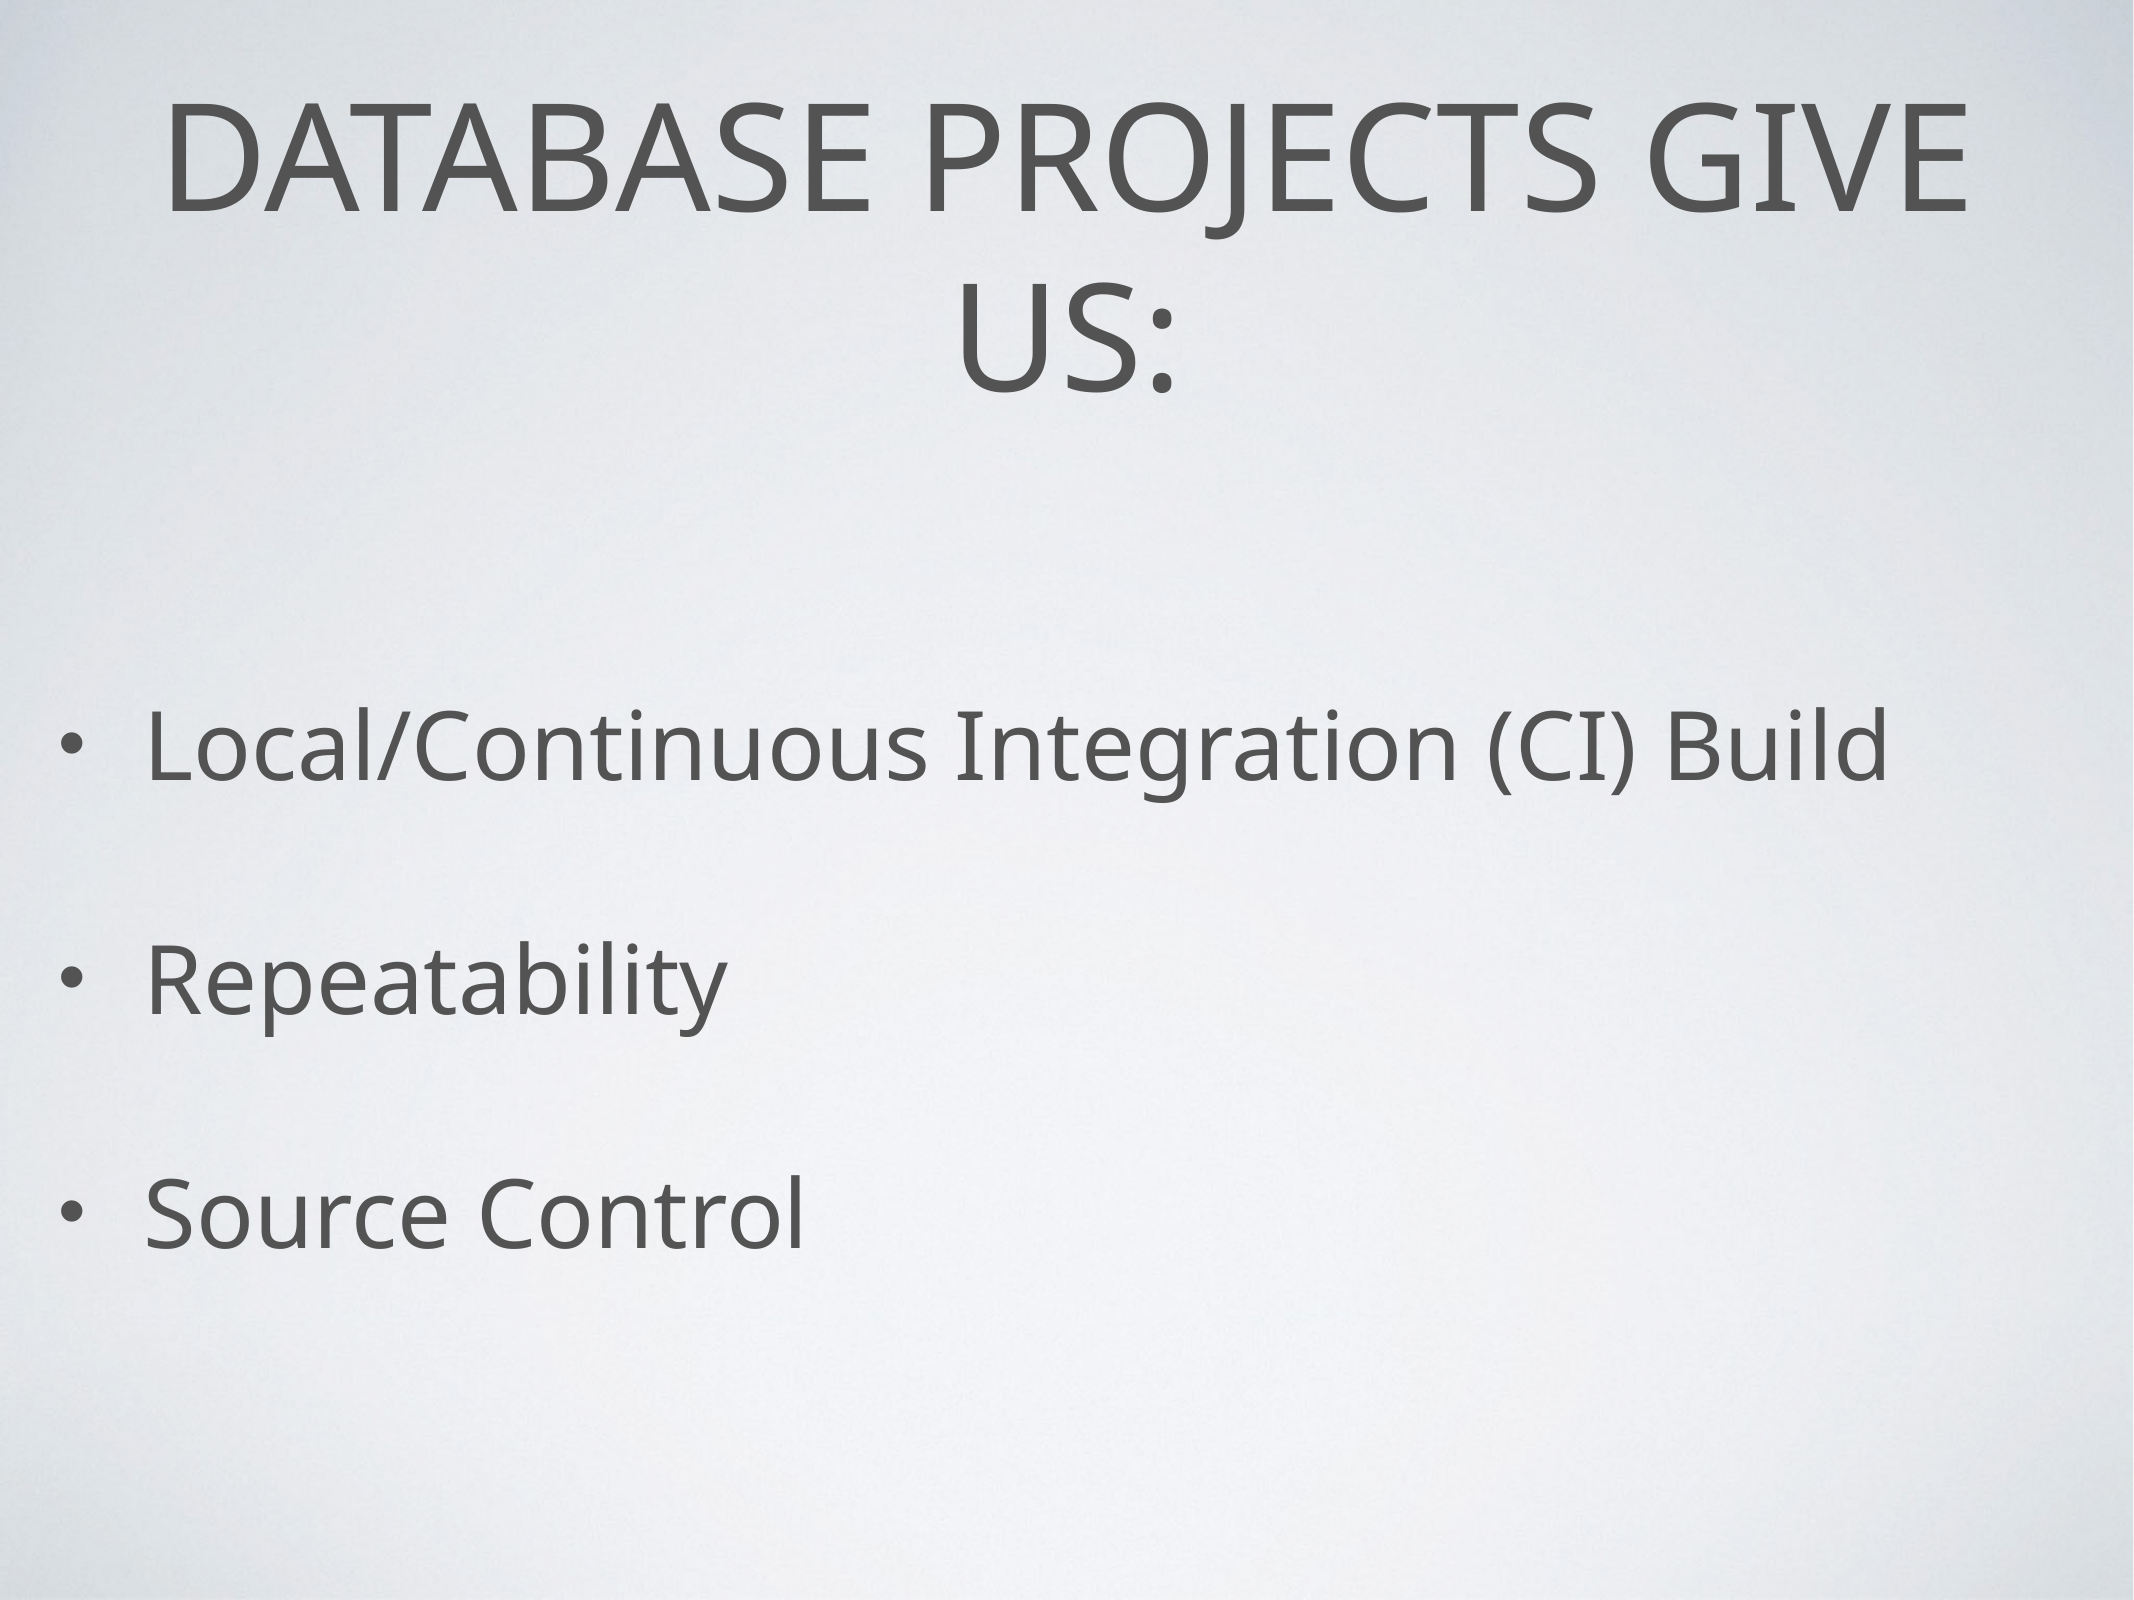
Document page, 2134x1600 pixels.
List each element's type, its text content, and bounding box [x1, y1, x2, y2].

picture [0, 0, 2134, 1600]
list Local/Continuous Integration (CI) Build Repeatability Source Control [57, 447, 2076, 1482]
title Database projects give us: [57, 41, 2076, 443]
